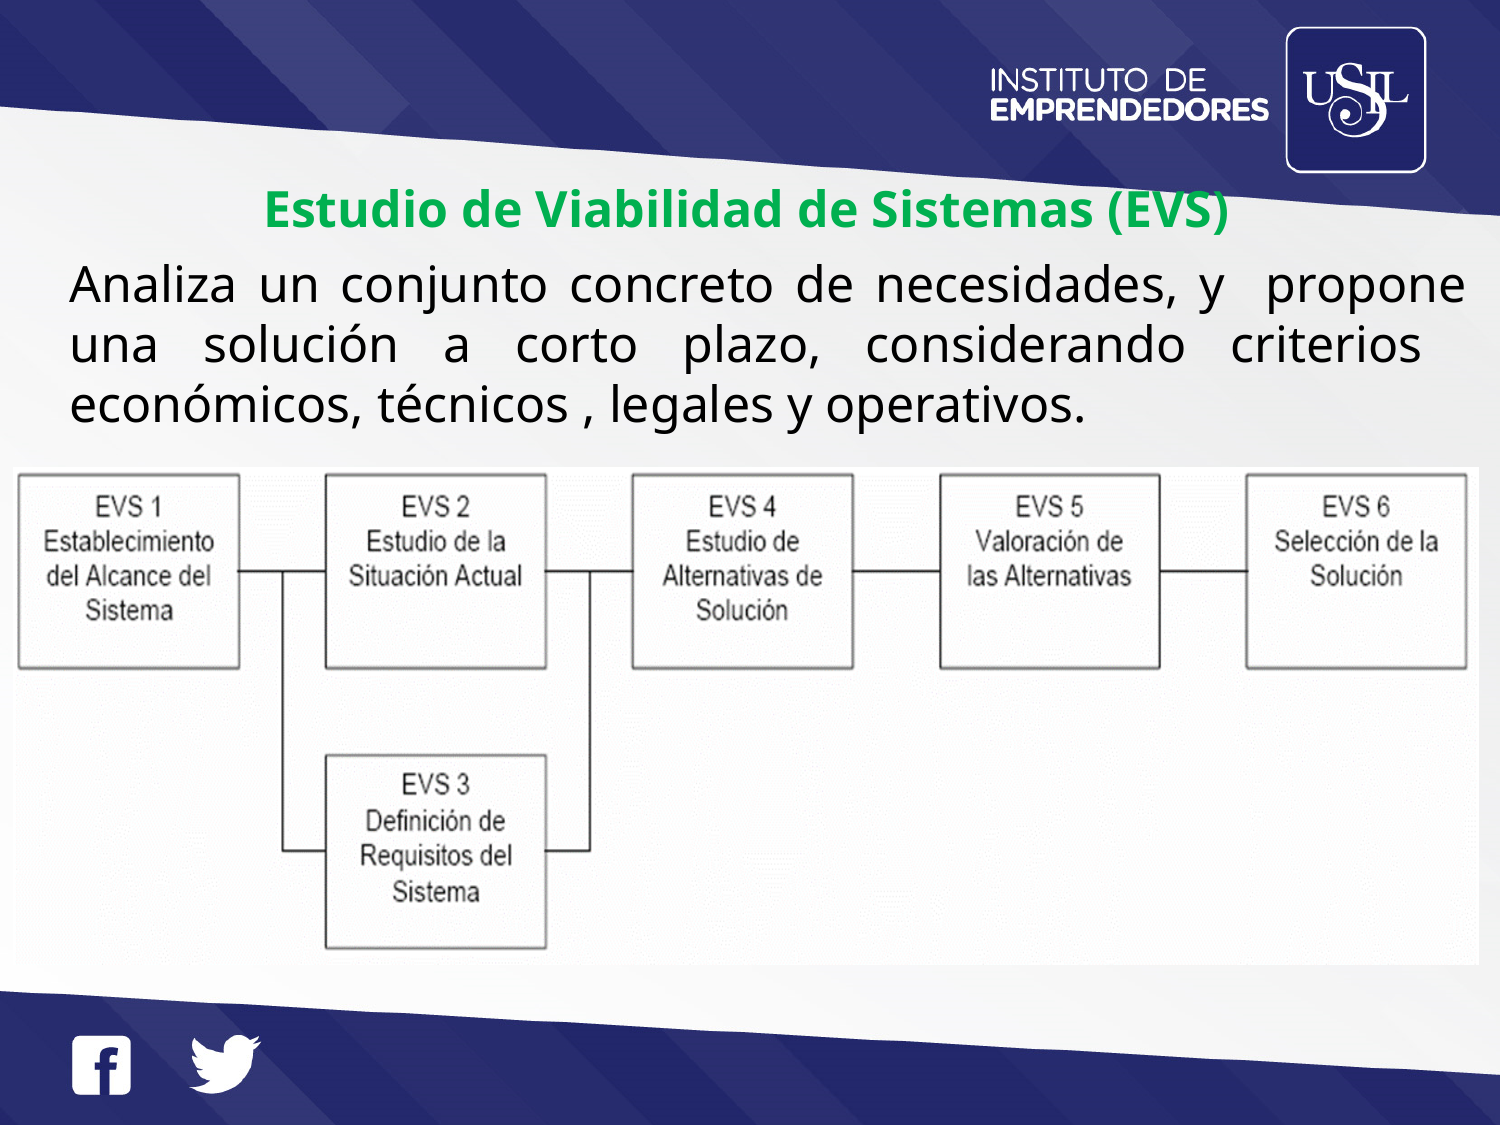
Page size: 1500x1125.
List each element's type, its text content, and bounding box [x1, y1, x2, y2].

text_box Analiza un conjunto concreto de necesidades, y propone una solución a corto plazo, considerando criterios económicos, técnicos , legales y operativos. [54, 245, 1483, 441]
picture [0, 0, 1500, 1125]
text_box Estudio de Viabilidad de Sistemas (EVS) [49, 169, 1444, 245]
